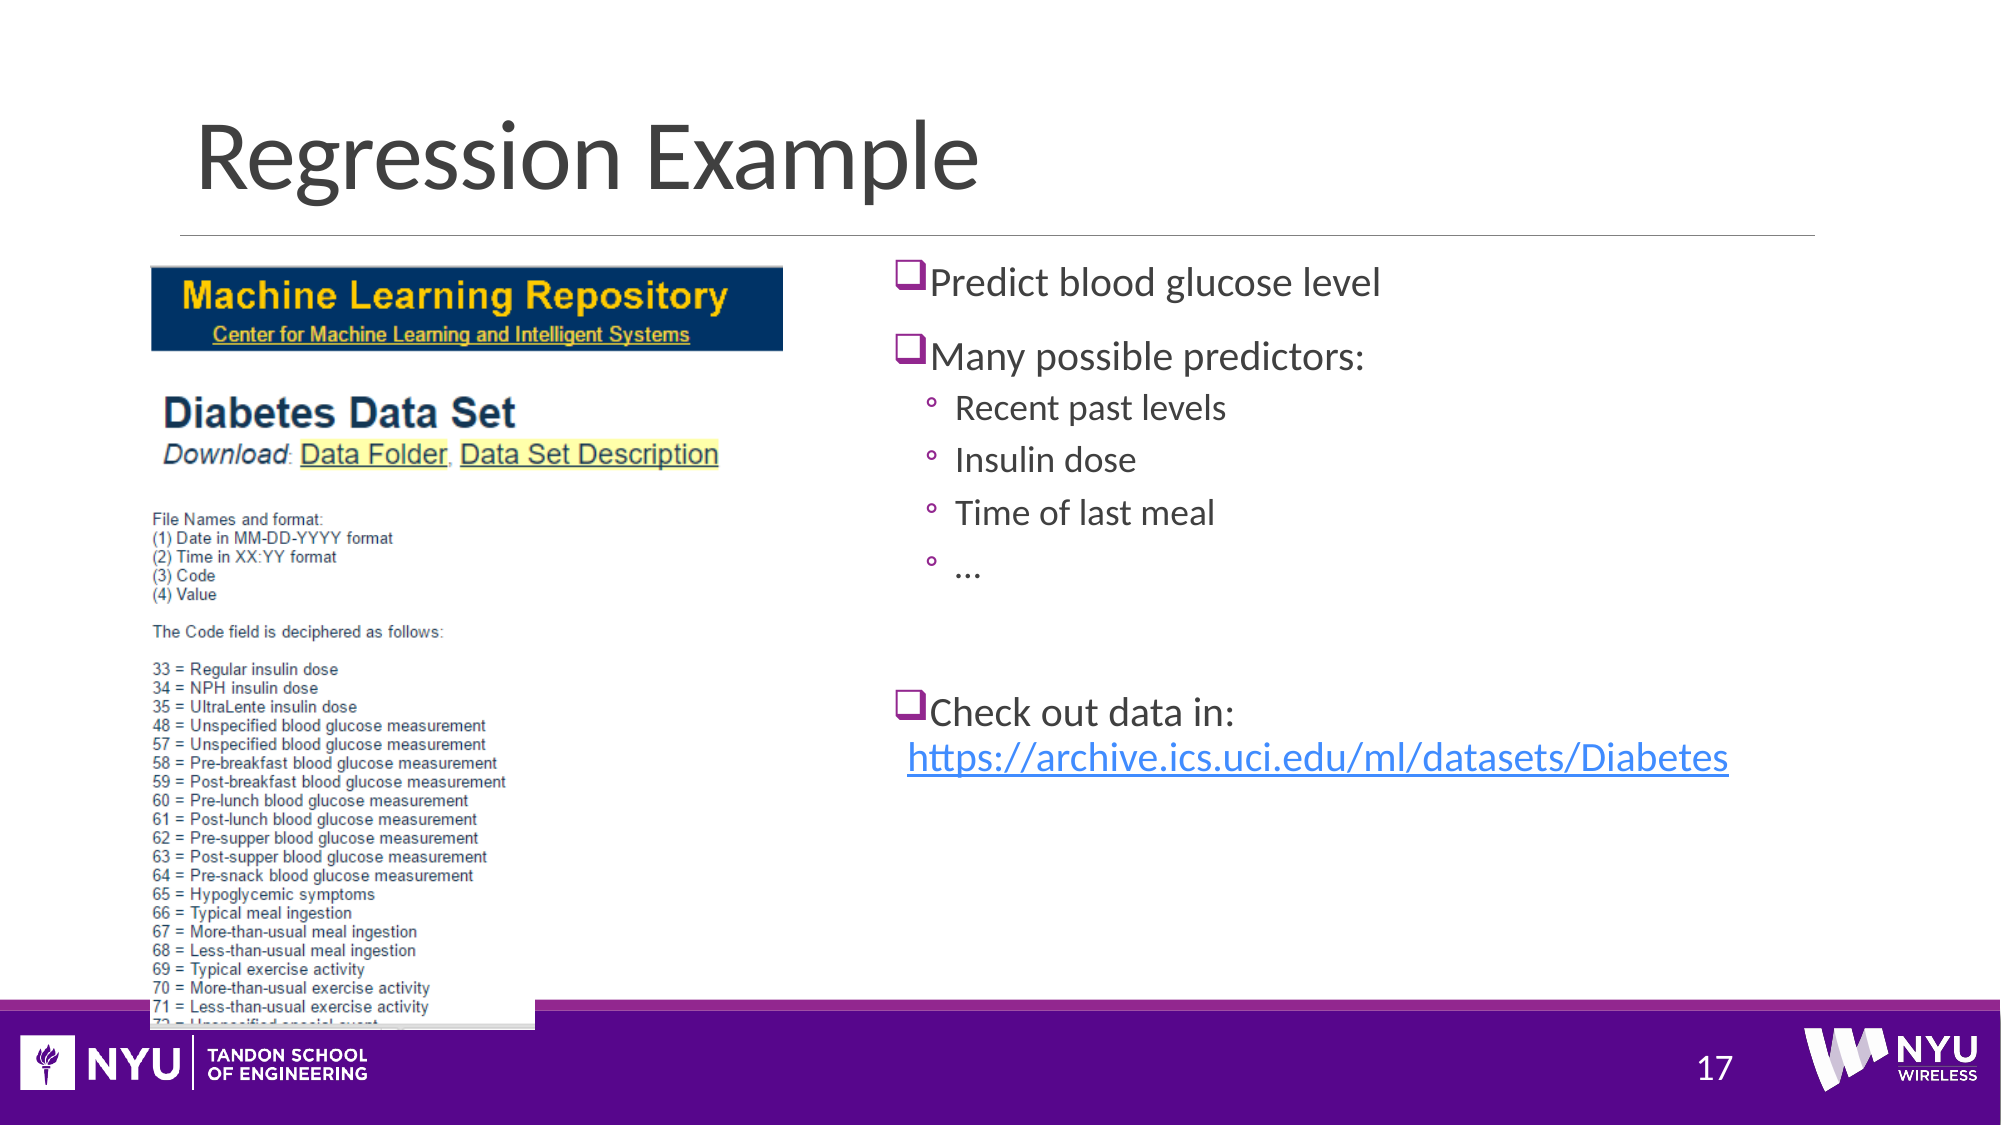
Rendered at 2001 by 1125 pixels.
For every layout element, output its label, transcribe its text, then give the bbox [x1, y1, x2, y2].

slide_number 17 [1533, 1035, 1749, 1096]
title Regression Example [180, 47, 1830, 218]
picture [150, 265, 783, 1031]
list Predict blood glucose level Many possible predictors: Recent past levels Insulin dose Time of last meal … Check out data in: https://archive.ics.uci.edu/ml/datasets/Diabetes [892, 252, 1830, 963]
